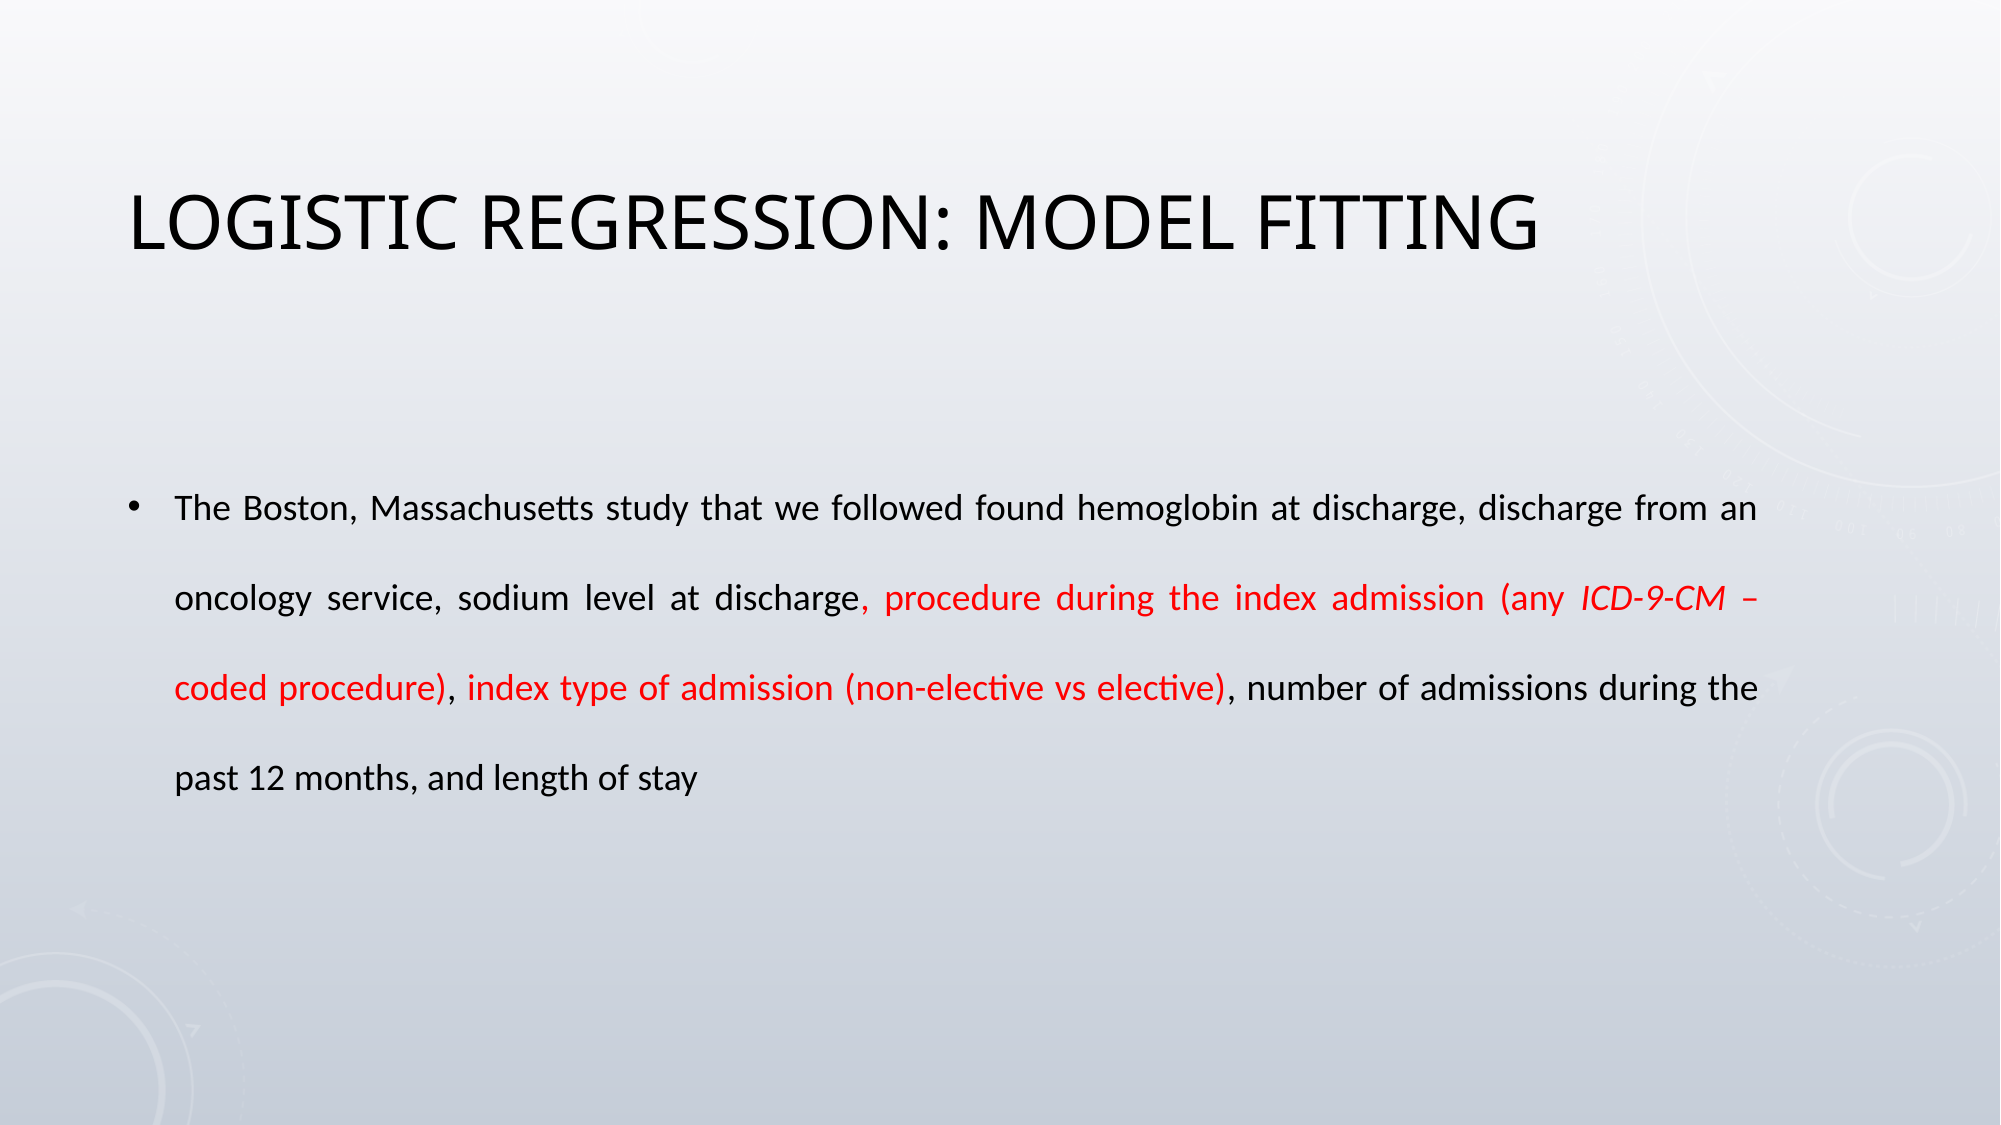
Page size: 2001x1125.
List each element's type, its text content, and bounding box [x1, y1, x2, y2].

picture [0, 0, 2000, 1125]
title Logistic regression: model fitting [112, 99, 1775, 339]
list The Boston, Massachusetts study that we followed found hemoglobin at discharge, discharge from an oncology service, sodium level at discharge, procedure during the index admission (any ICD-9-CM –coded procedure), index type of admission (non-elective vs elective), number of admissions during the past 12 months, and length of stay [112, 351, 1775, 950]
